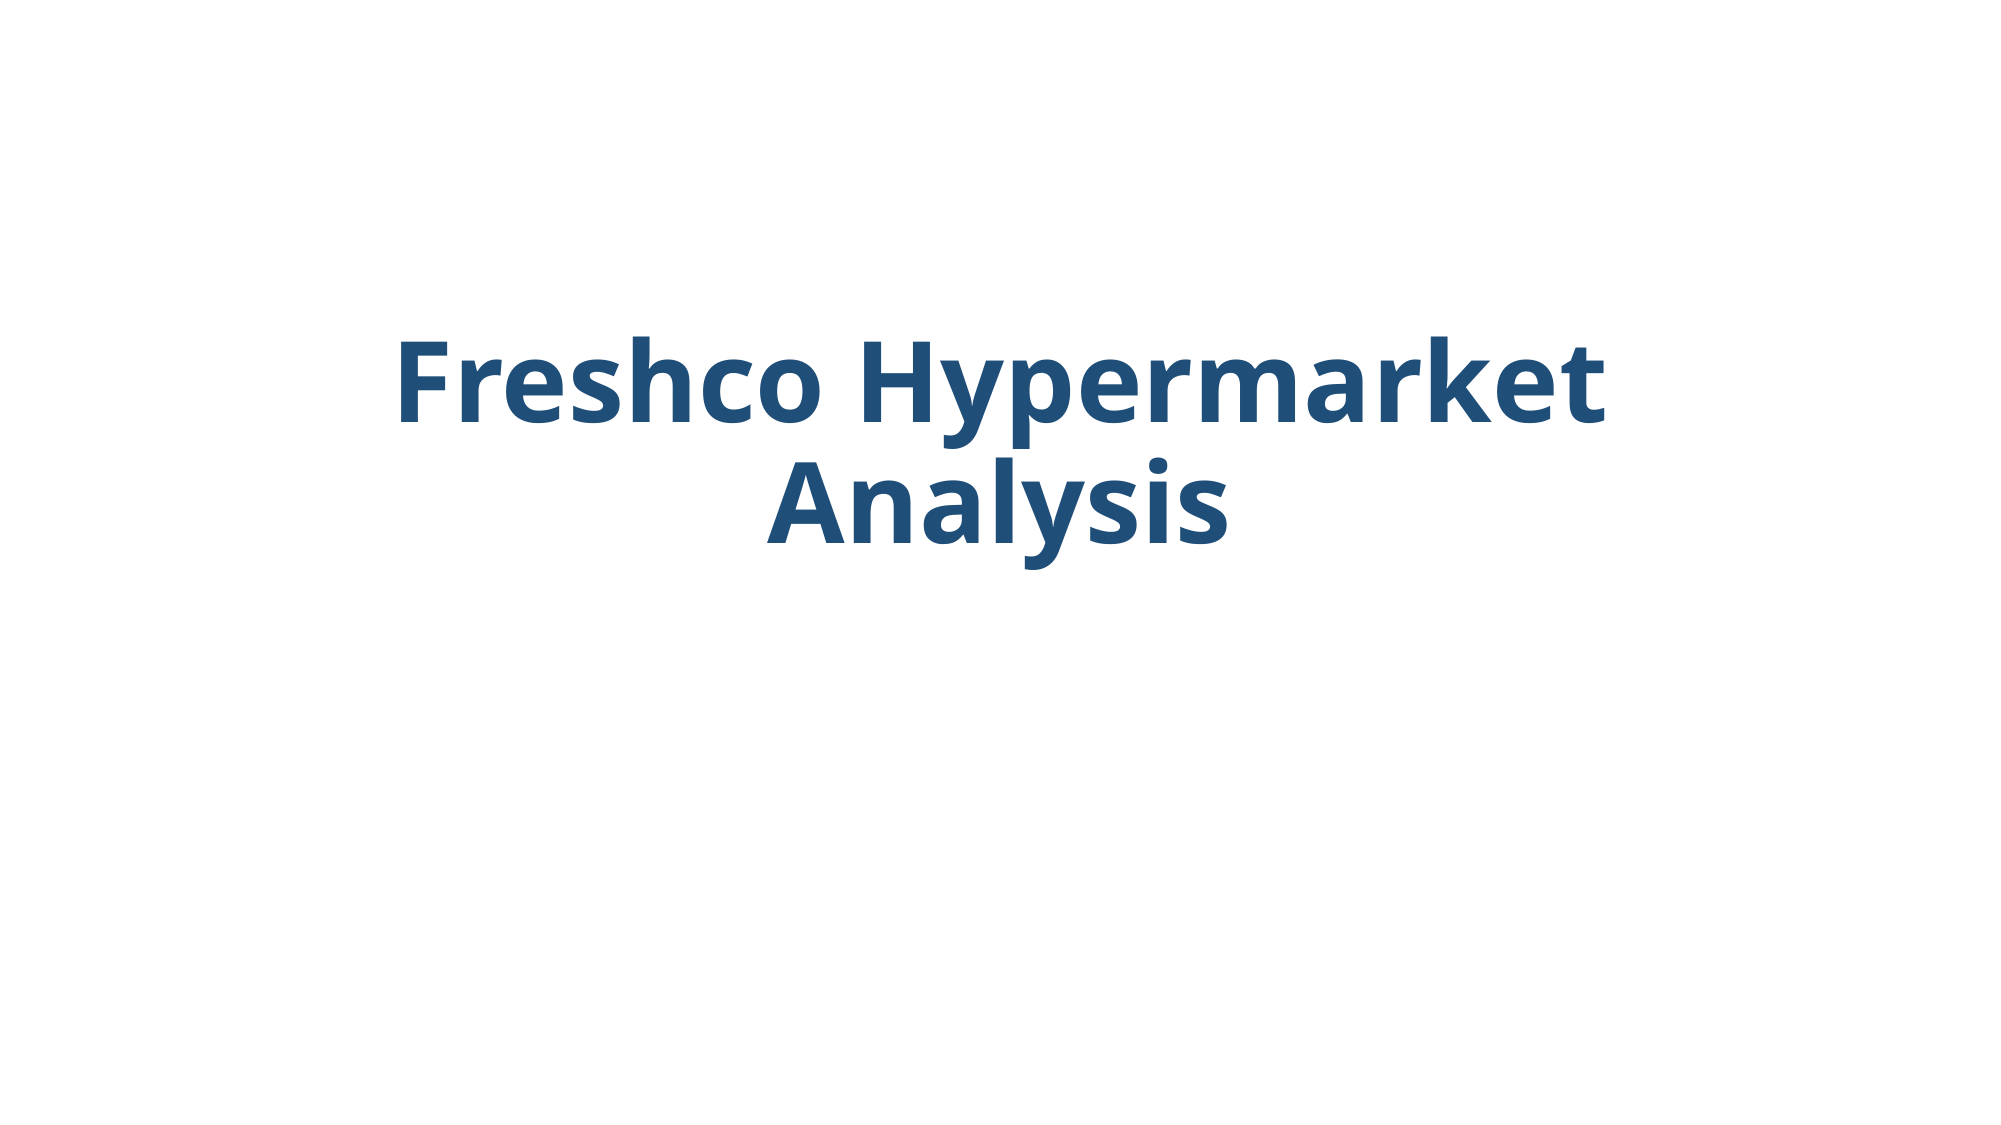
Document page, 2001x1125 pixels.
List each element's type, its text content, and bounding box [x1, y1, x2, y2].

title Freshco Hypermarket Analysis [249, 184, 1750, 576]
